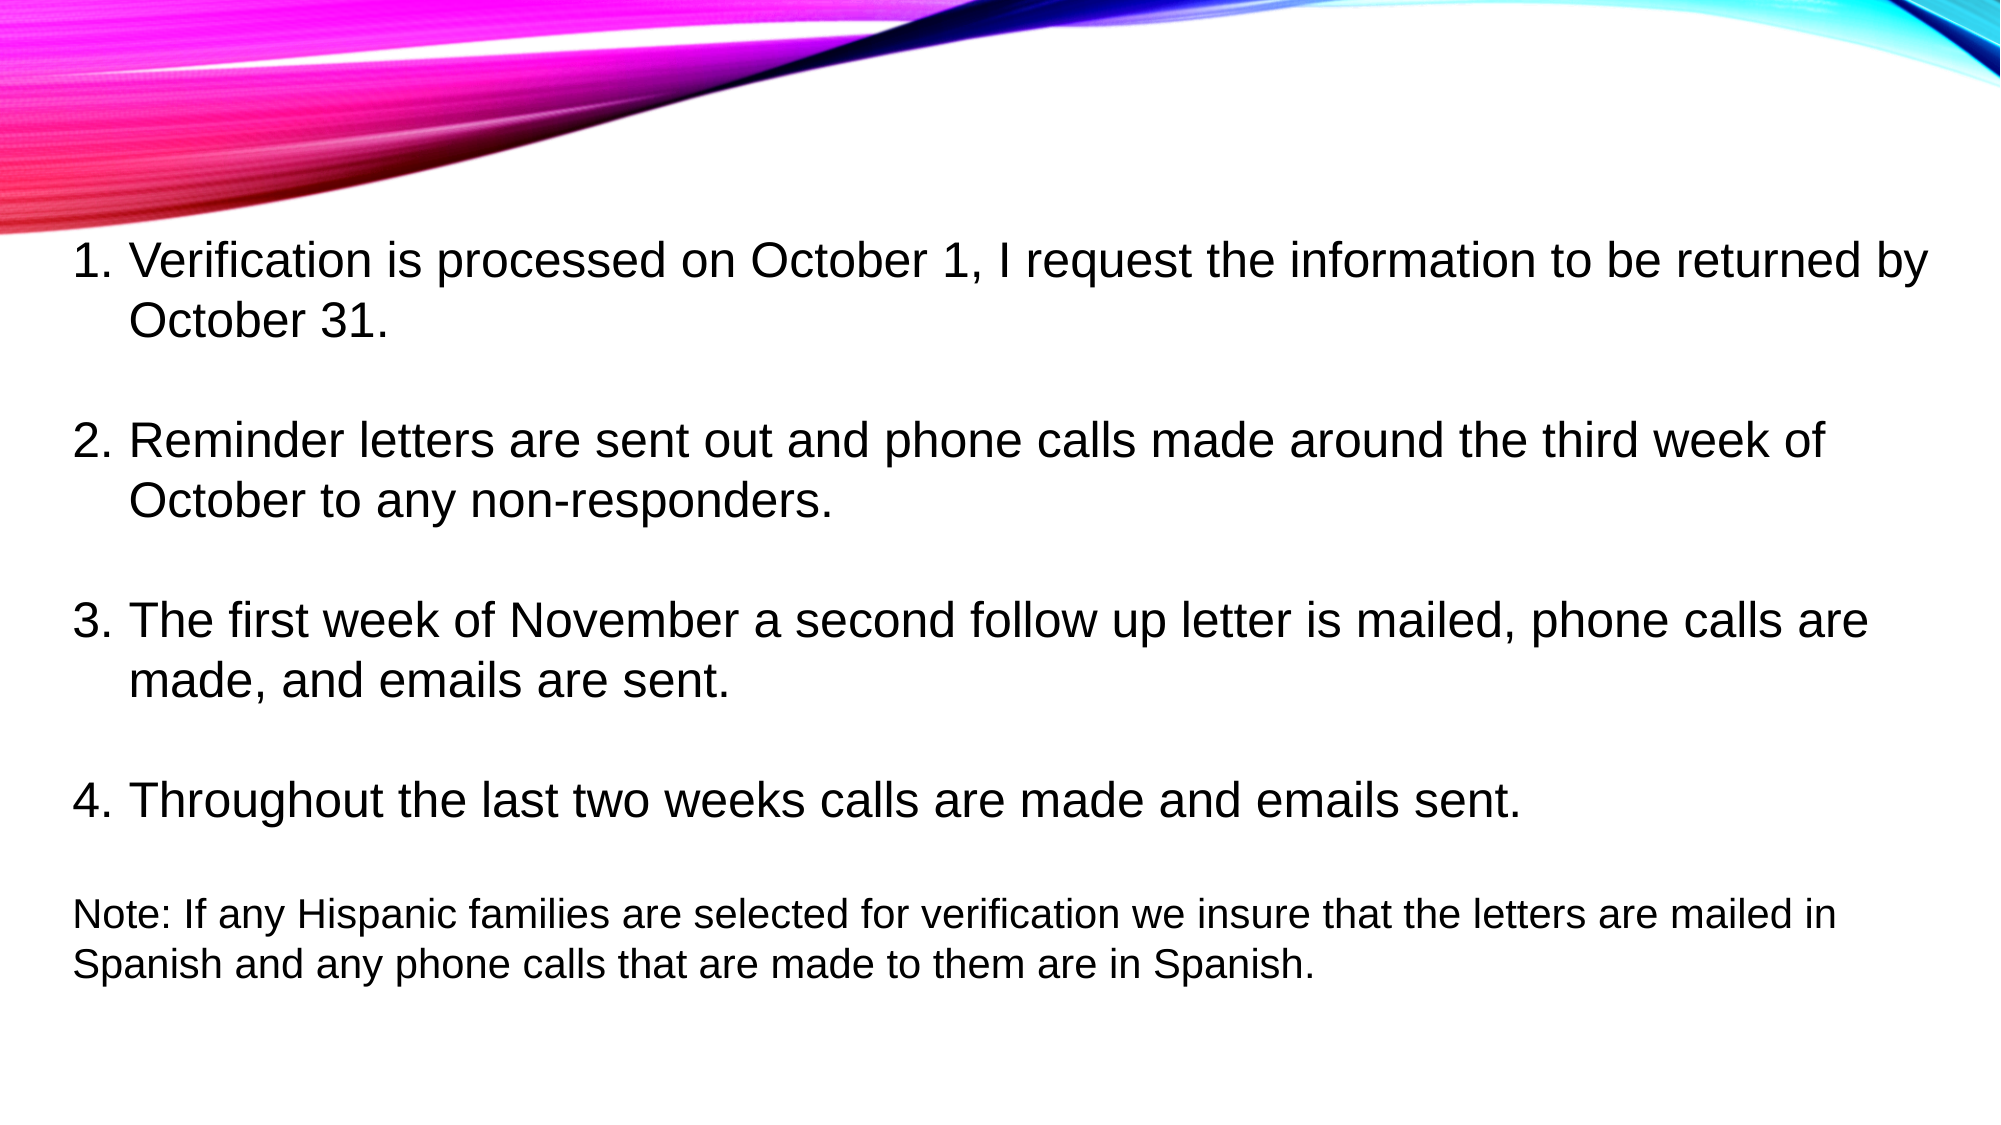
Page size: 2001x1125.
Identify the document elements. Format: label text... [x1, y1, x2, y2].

picture [1890, 0, 2000, 75]
picture [1910, 0, 2000, 45]
picture [0, 0, 2000, 237]
text_box Verification is processed on October 1, I request the information to be returned by October 31. Reminder letters are sent out and phone calls made around the third week of October to any non-responders. The first week of November a second follow up letter is mailed, phone calls are made, and emails are sent. Throughout the last two weeks calls are made and emails sent. Note: If any Hispanic families are selected for verification we insure that the letters are mailed in Spanish and any phone calls that are made to them are in Spanish. [57, 219, 1960, 1093]
